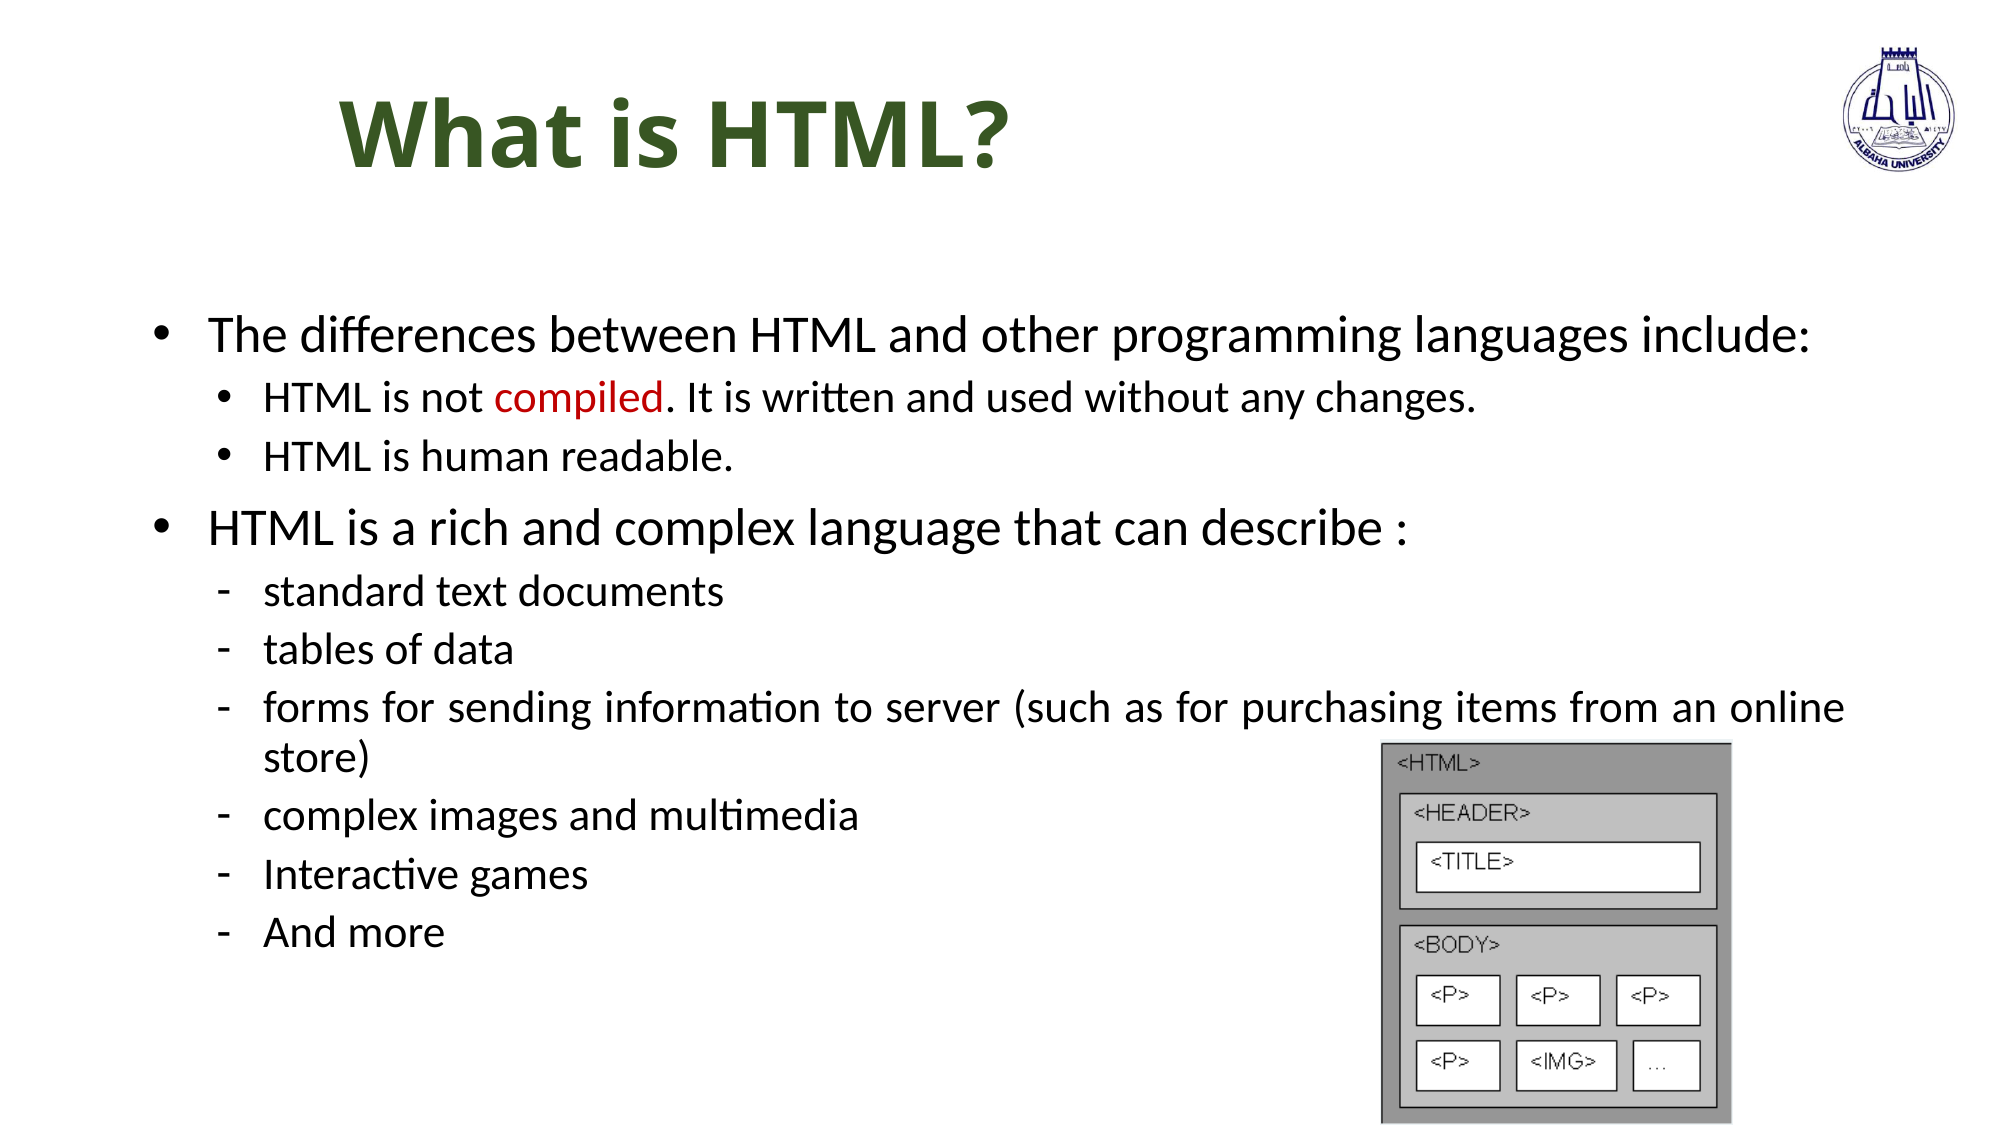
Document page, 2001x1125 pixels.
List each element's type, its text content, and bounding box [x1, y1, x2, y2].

picture [1837, 45, 1960, 173]
title What is HTML? [324, 25, 1575, 250]
list The differences between HTML and other programming languages include: HTML is not compiled. It is written and used without any changes. HTML is human readable. HTML is a rich and complex language that can describe : standard text documents tables of data forms for sending information to server (such as for purchasing items from an online store) complex images and multimedia Interactive games And more [137, 299, 1863, 1014]
picture [1380, 739, 1733, 1125]
